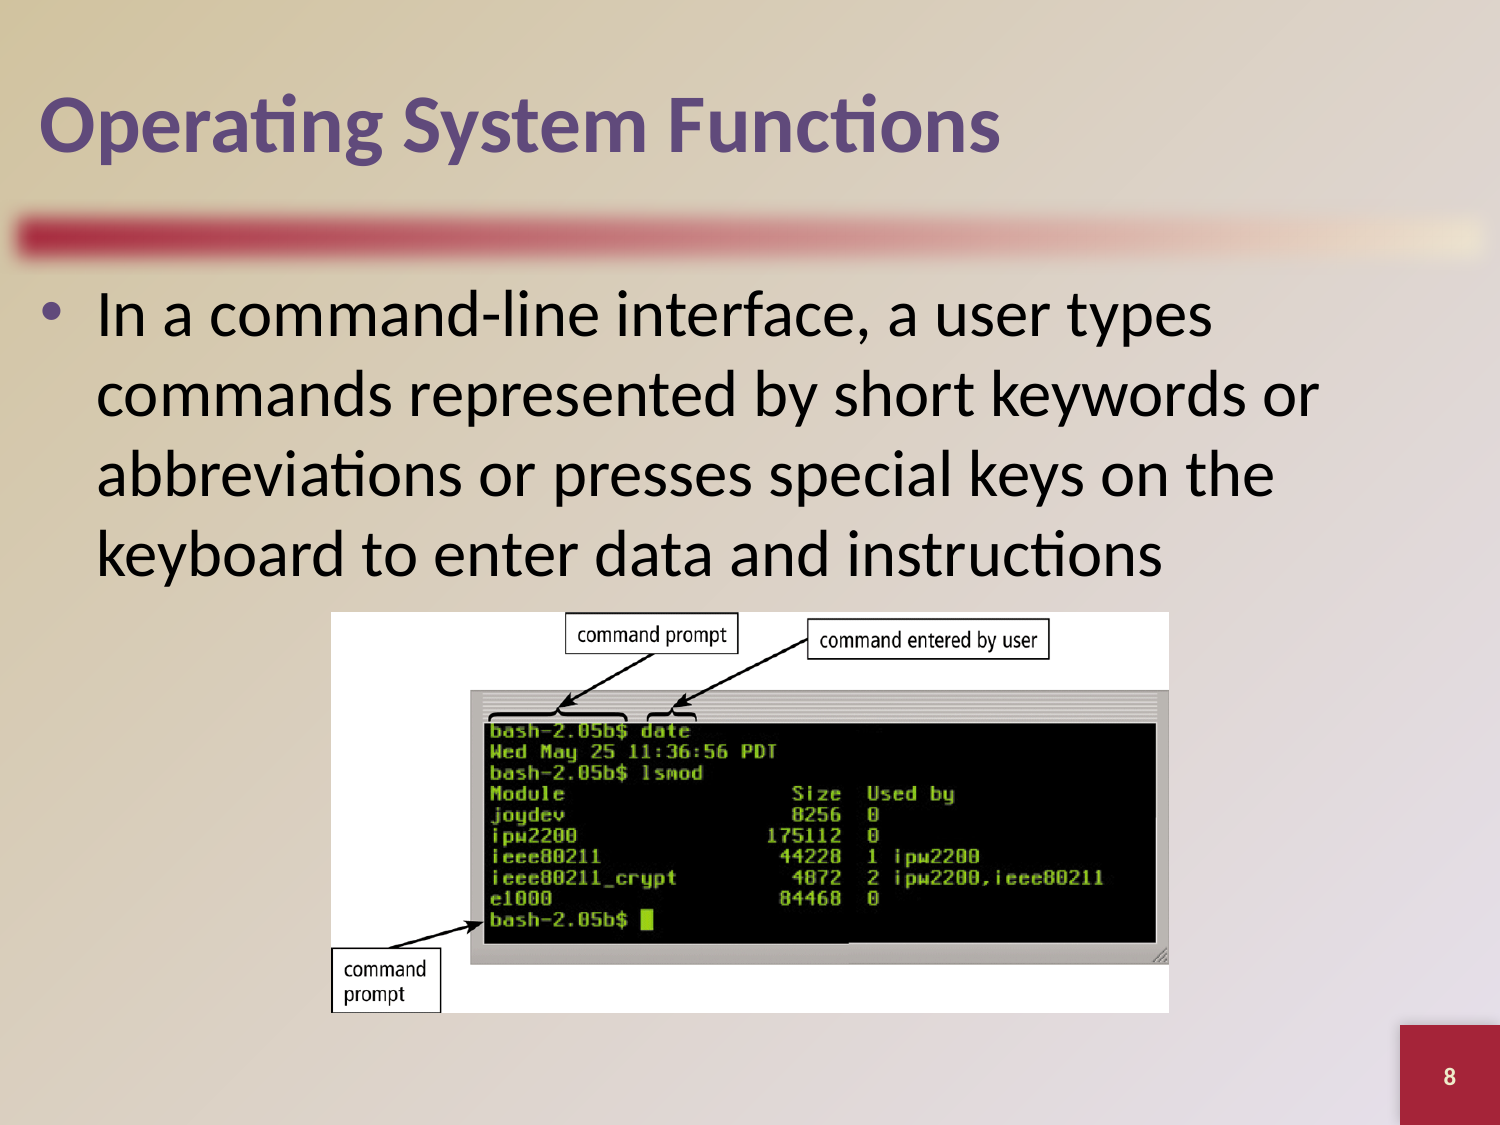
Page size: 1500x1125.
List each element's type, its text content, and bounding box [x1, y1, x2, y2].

title Operating System Functions [24, 24, 1475, 213]
picture [330, 612, 1169, 1013]
slide_number 8 [1400, 1025, 1500, 1125]
list In a command-line interface, a user types commands represented by short keywords or abbreviations or presses special keys on the keyboard to enter data and instructions [24, 262, 1475, 1025]
